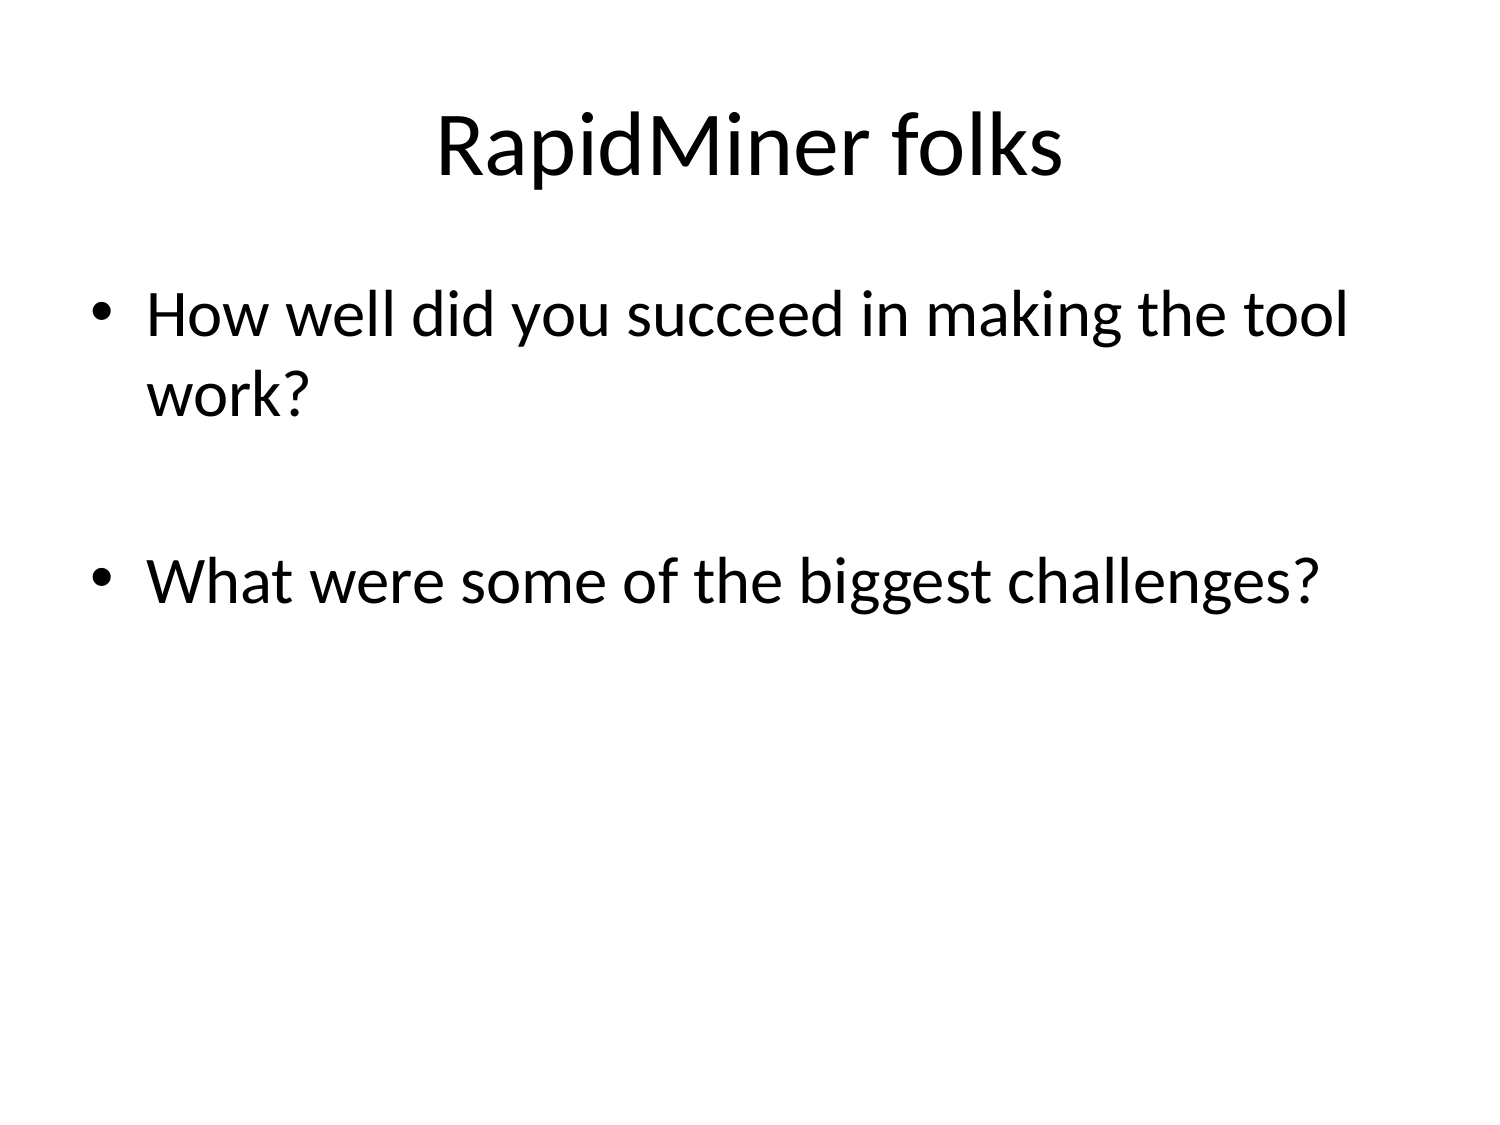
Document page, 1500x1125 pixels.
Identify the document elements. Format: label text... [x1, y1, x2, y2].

list How well did you succeed in making the tool work? What were some of the biggest challenges? [75, 262, 1425, 1005]
title RapidMiner folks [75, 45, 1425, 233]
